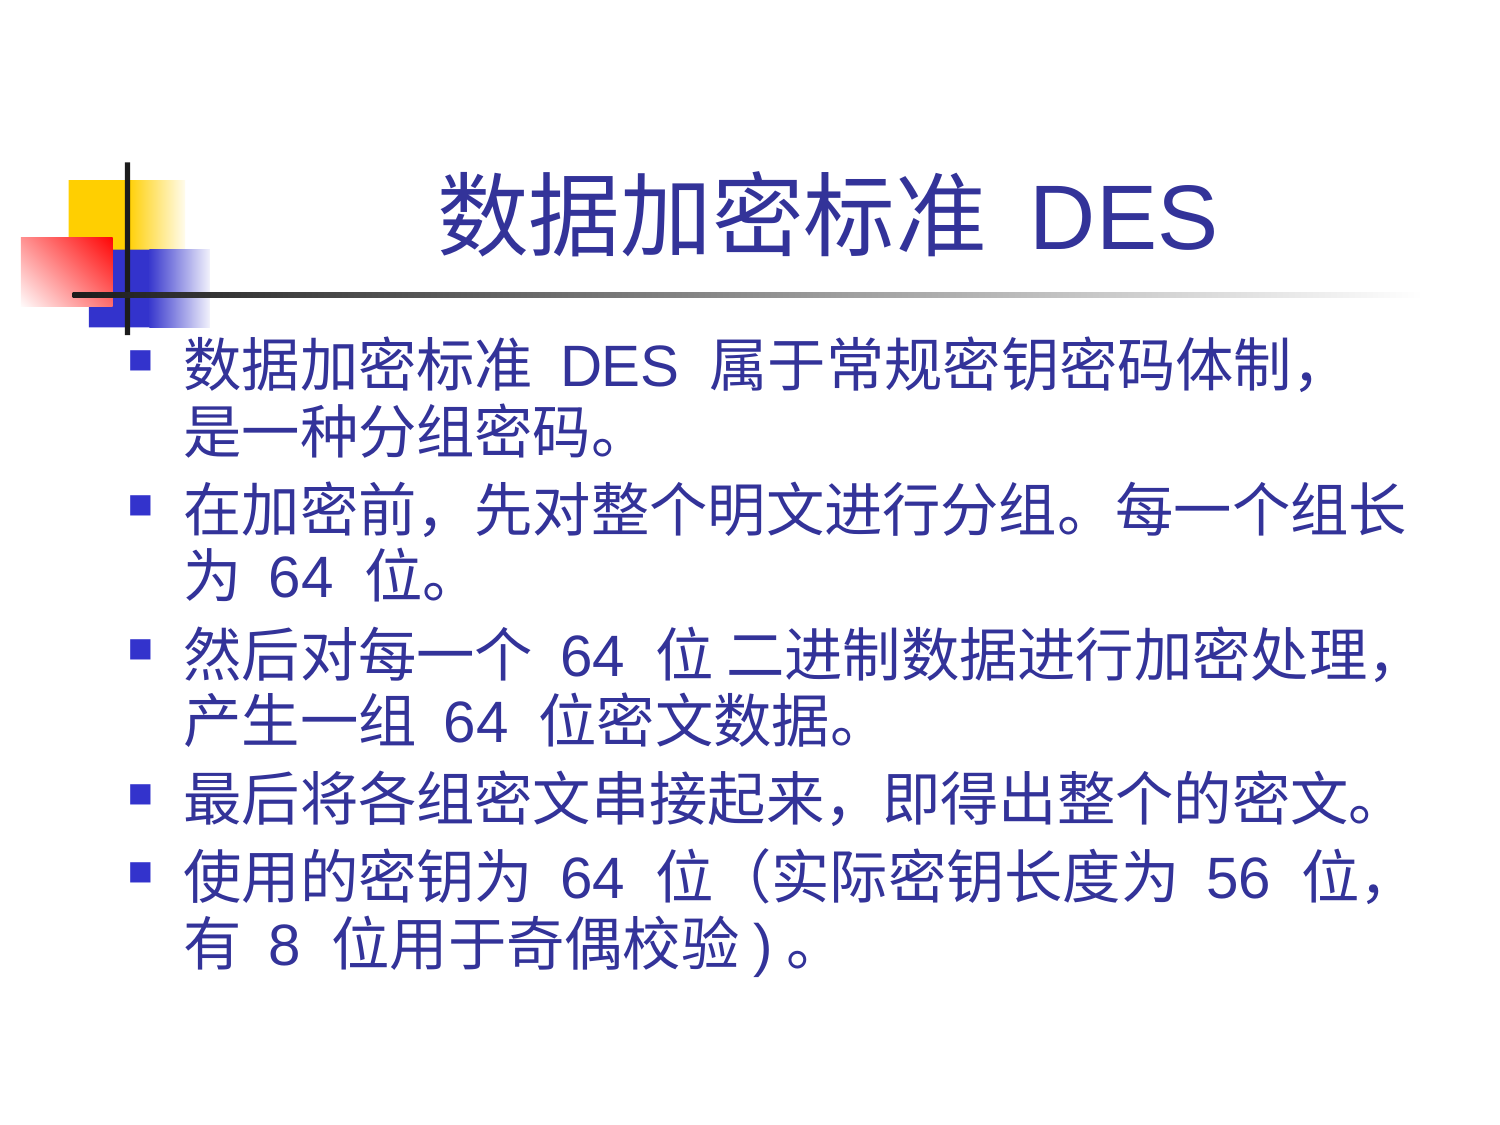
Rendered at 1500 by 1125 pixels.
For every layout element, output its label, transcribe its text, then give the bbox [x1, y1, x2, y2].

list 数据加密标准 DES 属于常规密钥密码体制，是一种分组密码。 在加密前，先对整个明文进行分组。每一个组长为 64 位。 然后对每一个 64 位 二进制数据进行加密处理，产生一组 64 位密文数据。 最后将各组密文串接起来，即得出整个的密文。 使用的密钥为 64 位（实际密钥长度为 56 位，有 8 位用于奇偶校验)。 [112, 326, 1424, 1071]
title 数据加密标准 DES [188, 35, 1468, 275]
